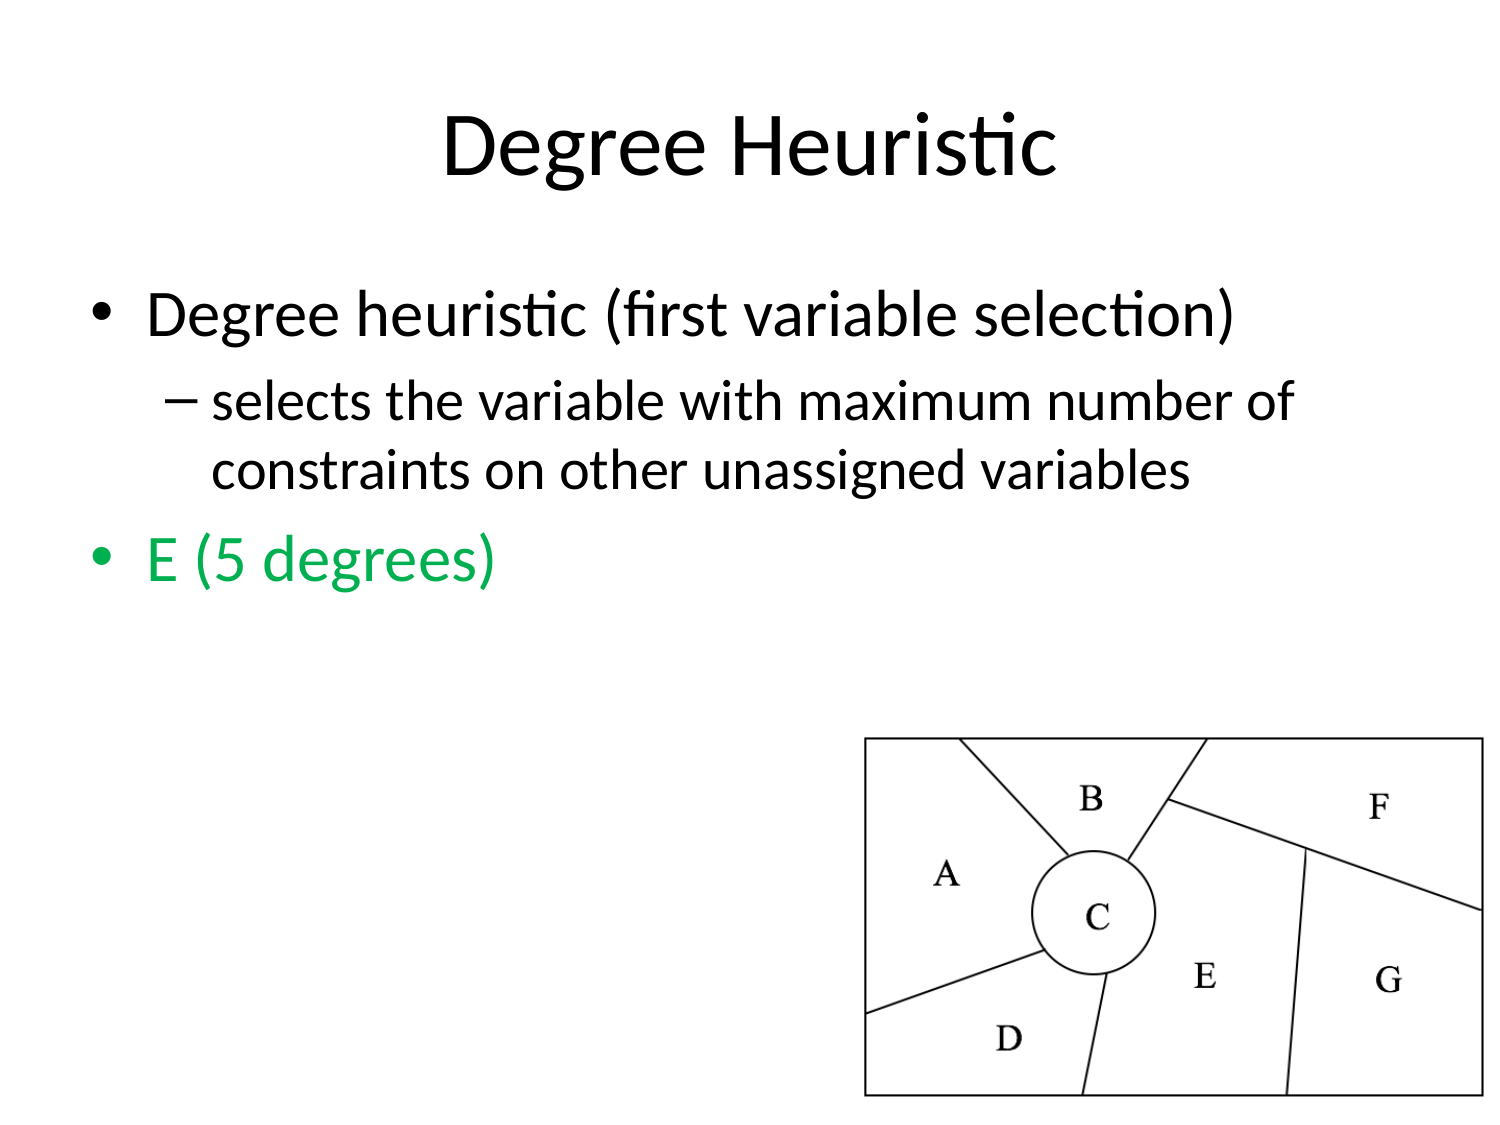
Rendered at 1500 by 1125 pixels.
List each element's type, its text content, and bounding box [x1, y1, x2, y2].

list Degree heuristic (first variable selection) selects the variable with maximum number of constraints on other unassigned variables E (5 degrees) [75, 262, 1425, 1005]
picture [856, 727, 1495, 1110]
title Degree Heuristic [75, 45, 1425, 233]
